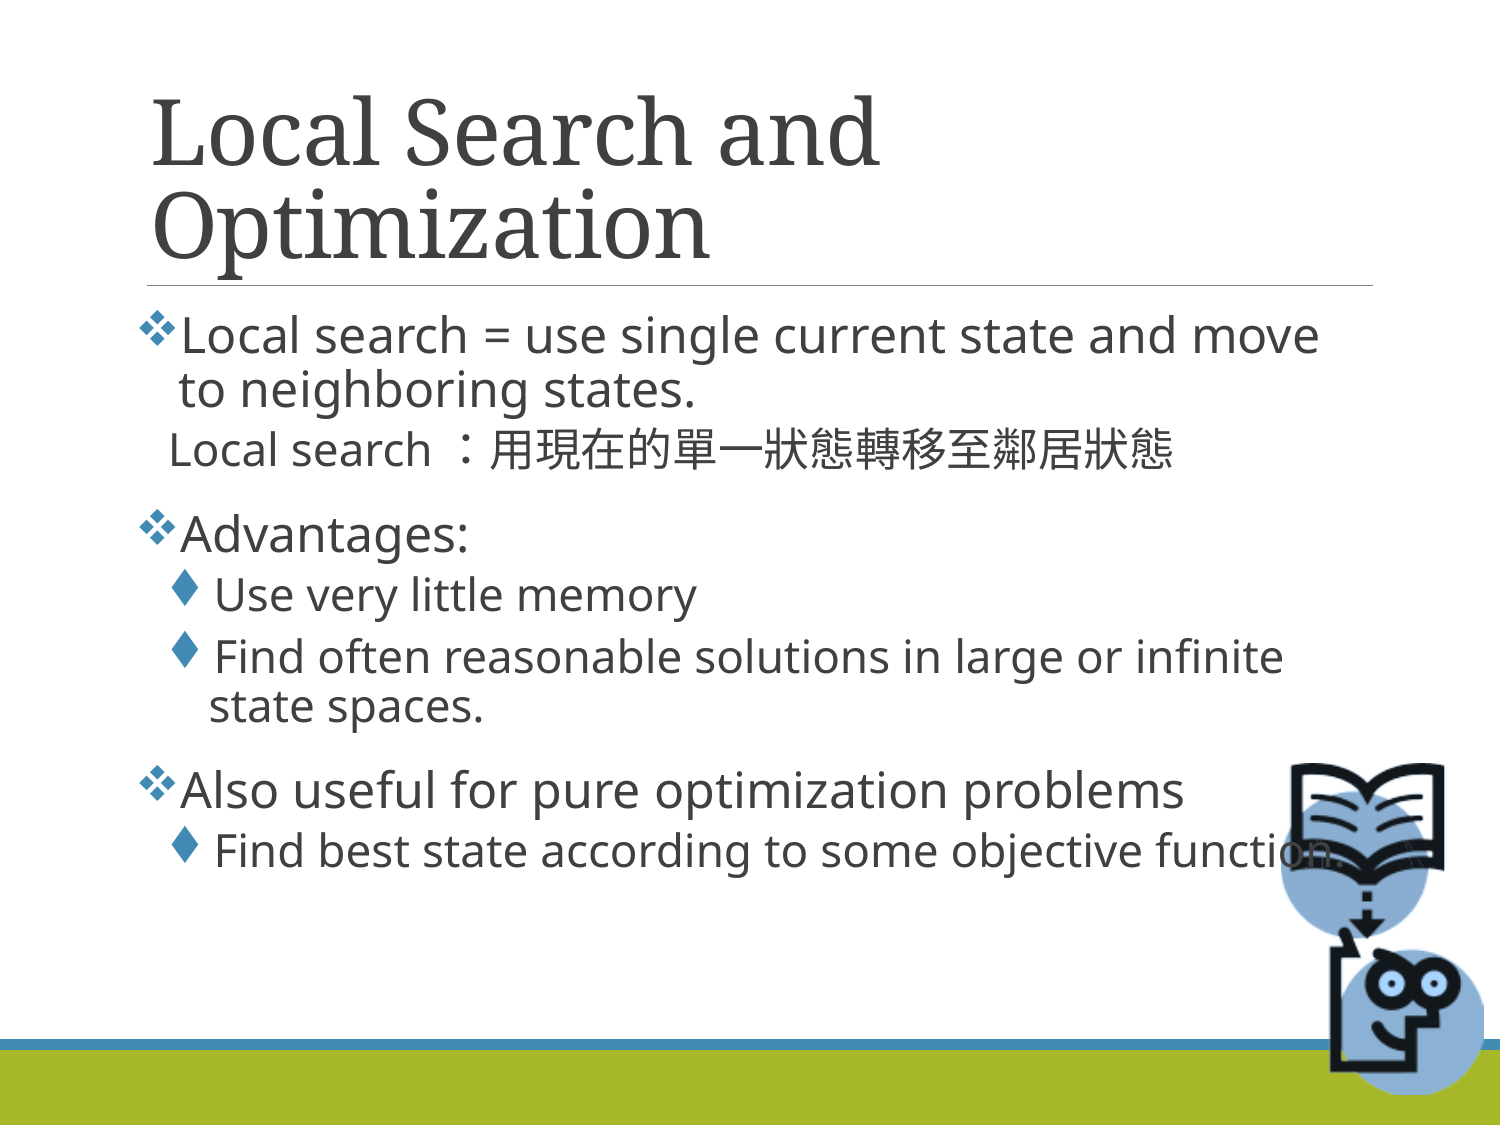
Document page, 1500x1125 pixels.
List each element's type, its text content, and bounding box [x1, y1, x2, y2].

title Local Search and Optimization [135, 47, 1373, 285]
list Local search = use single current state and move to neighboring states. Local search：用現在的單一狀態轉移至鄰居狀態 Advantages: Use very little memory Find often reasonable solutions in large or infinite state spaces. Also useful for pure optimization problems Find best state according to some objective function. [135, 302, 1373, 963]
